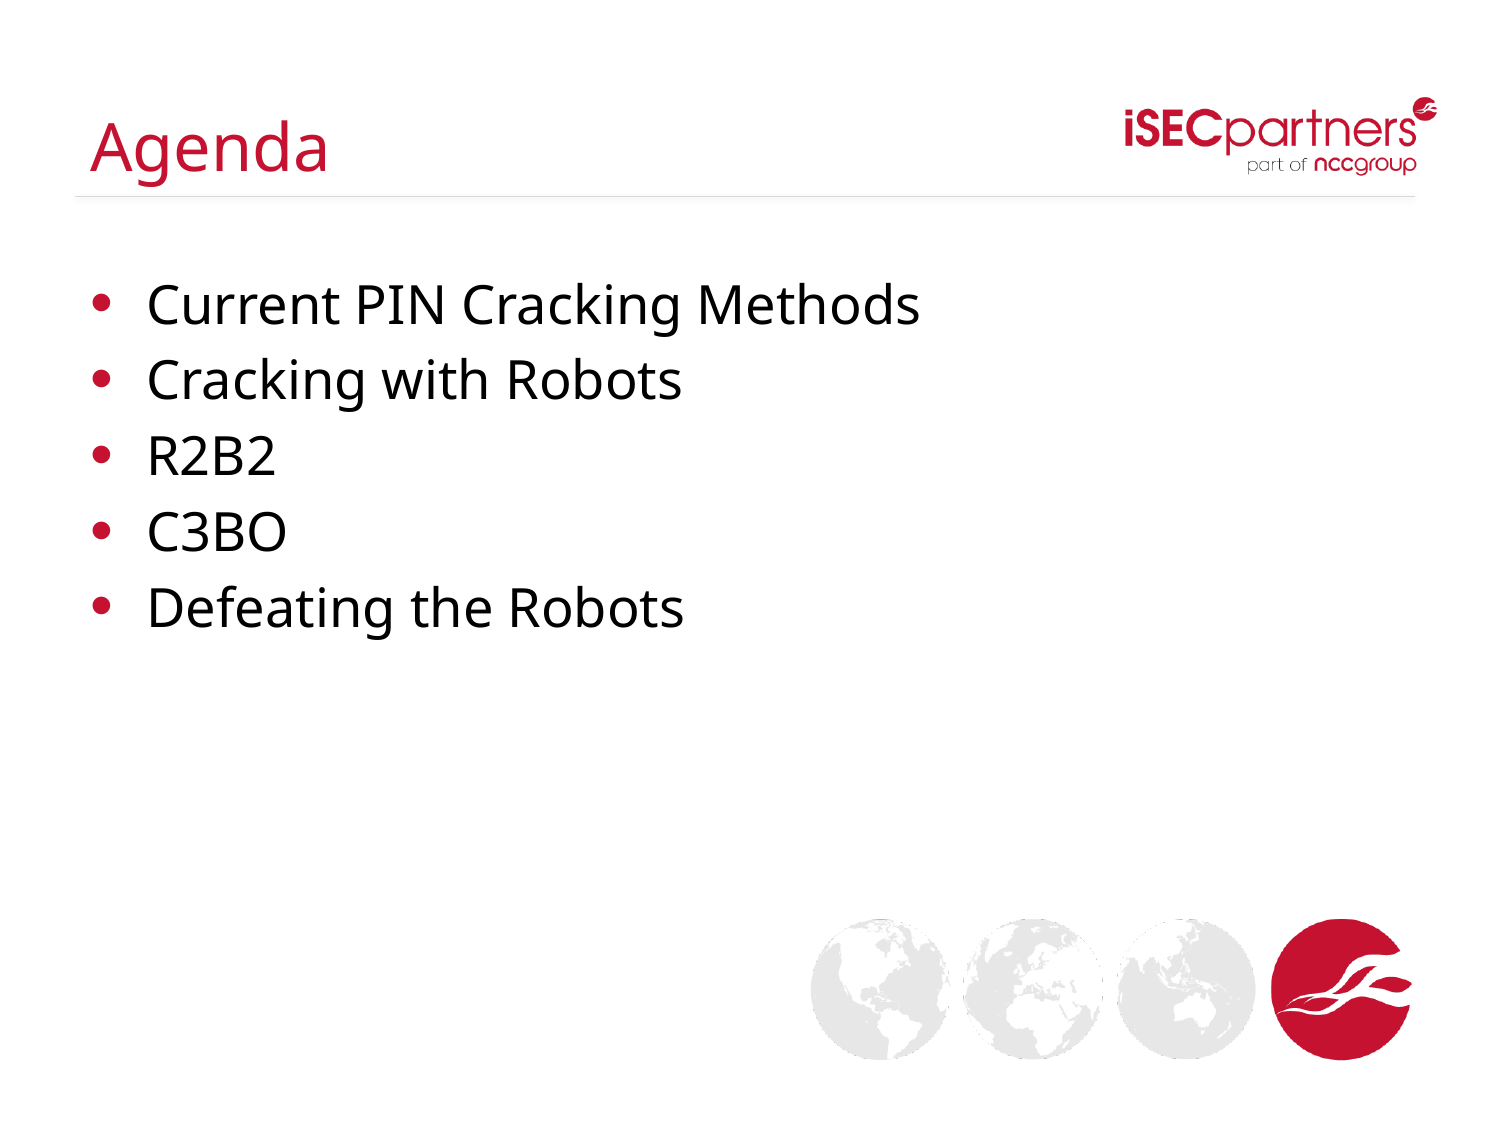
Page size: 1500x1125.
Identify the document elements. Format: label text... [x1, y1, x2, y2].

picture [1115, 87, 1447, 186]
list Current PIN Cracking Methods Cracking with Robots R2B2 C3BO Defeating the Robots [75, 262, 1425, 1013]
picture [801, 1013, 1419, 1068]
title Agenda [75, 97, 1020, 251]
